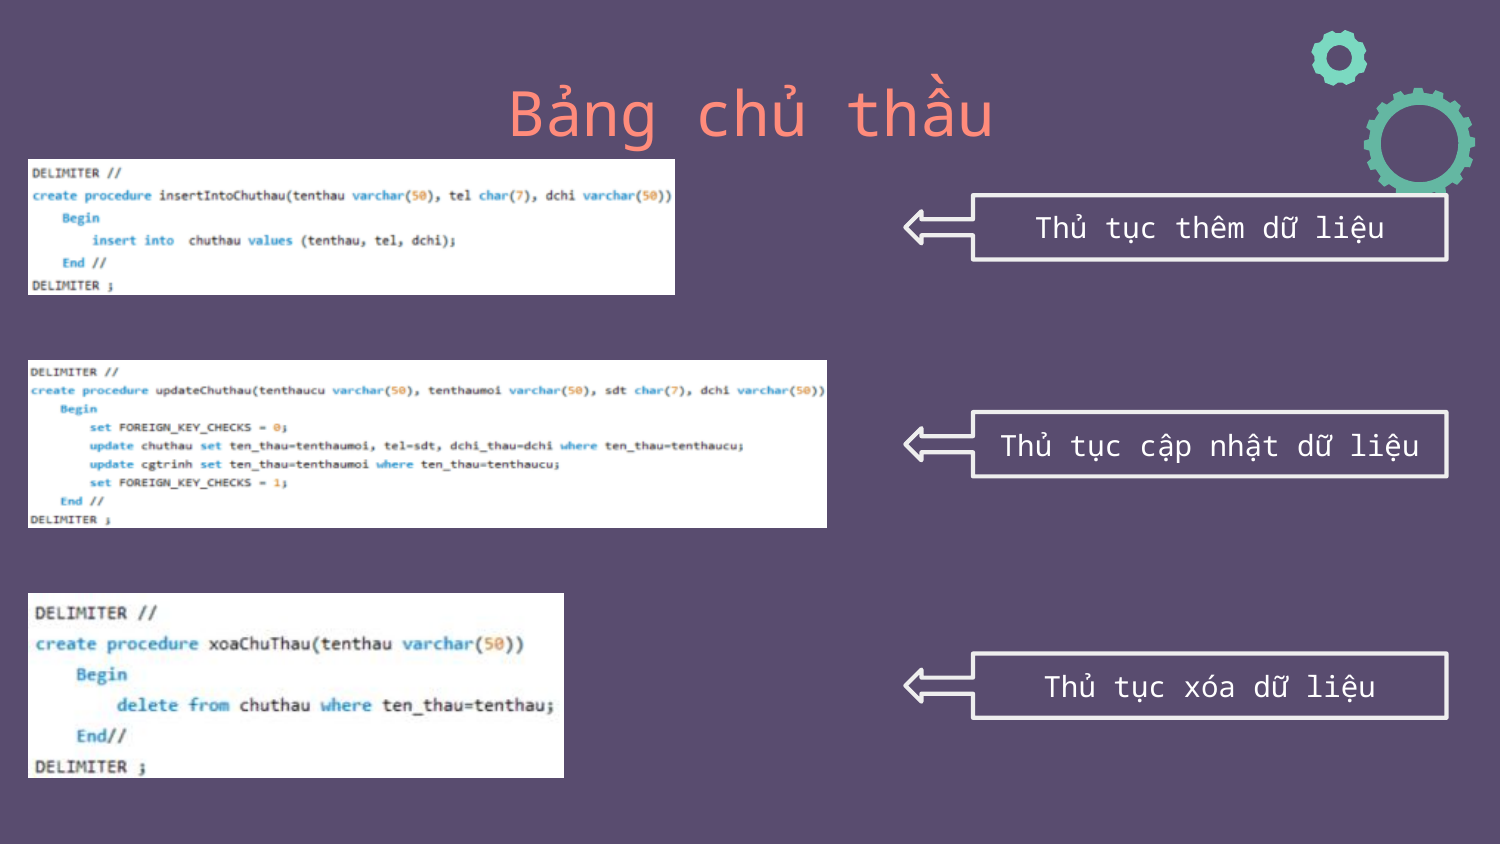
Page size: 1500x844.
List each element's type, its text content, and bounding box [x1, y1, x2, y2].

text_box Thủ tục cập nhật dữ liệu [903, 409, 1449, 479]
picture [28, 360, 827, 528]
picture [28, 593, 565, 778]
text_box Thủ tục thêm dữ liệu [903, 193, 1449, 262]
title Bảng chủ thầu [116, 58, 1387, 153]
text_box Thủ tục xóa dữ liệu [903, 651, 1449, 720]
picture [28, 159, 675, 295]
